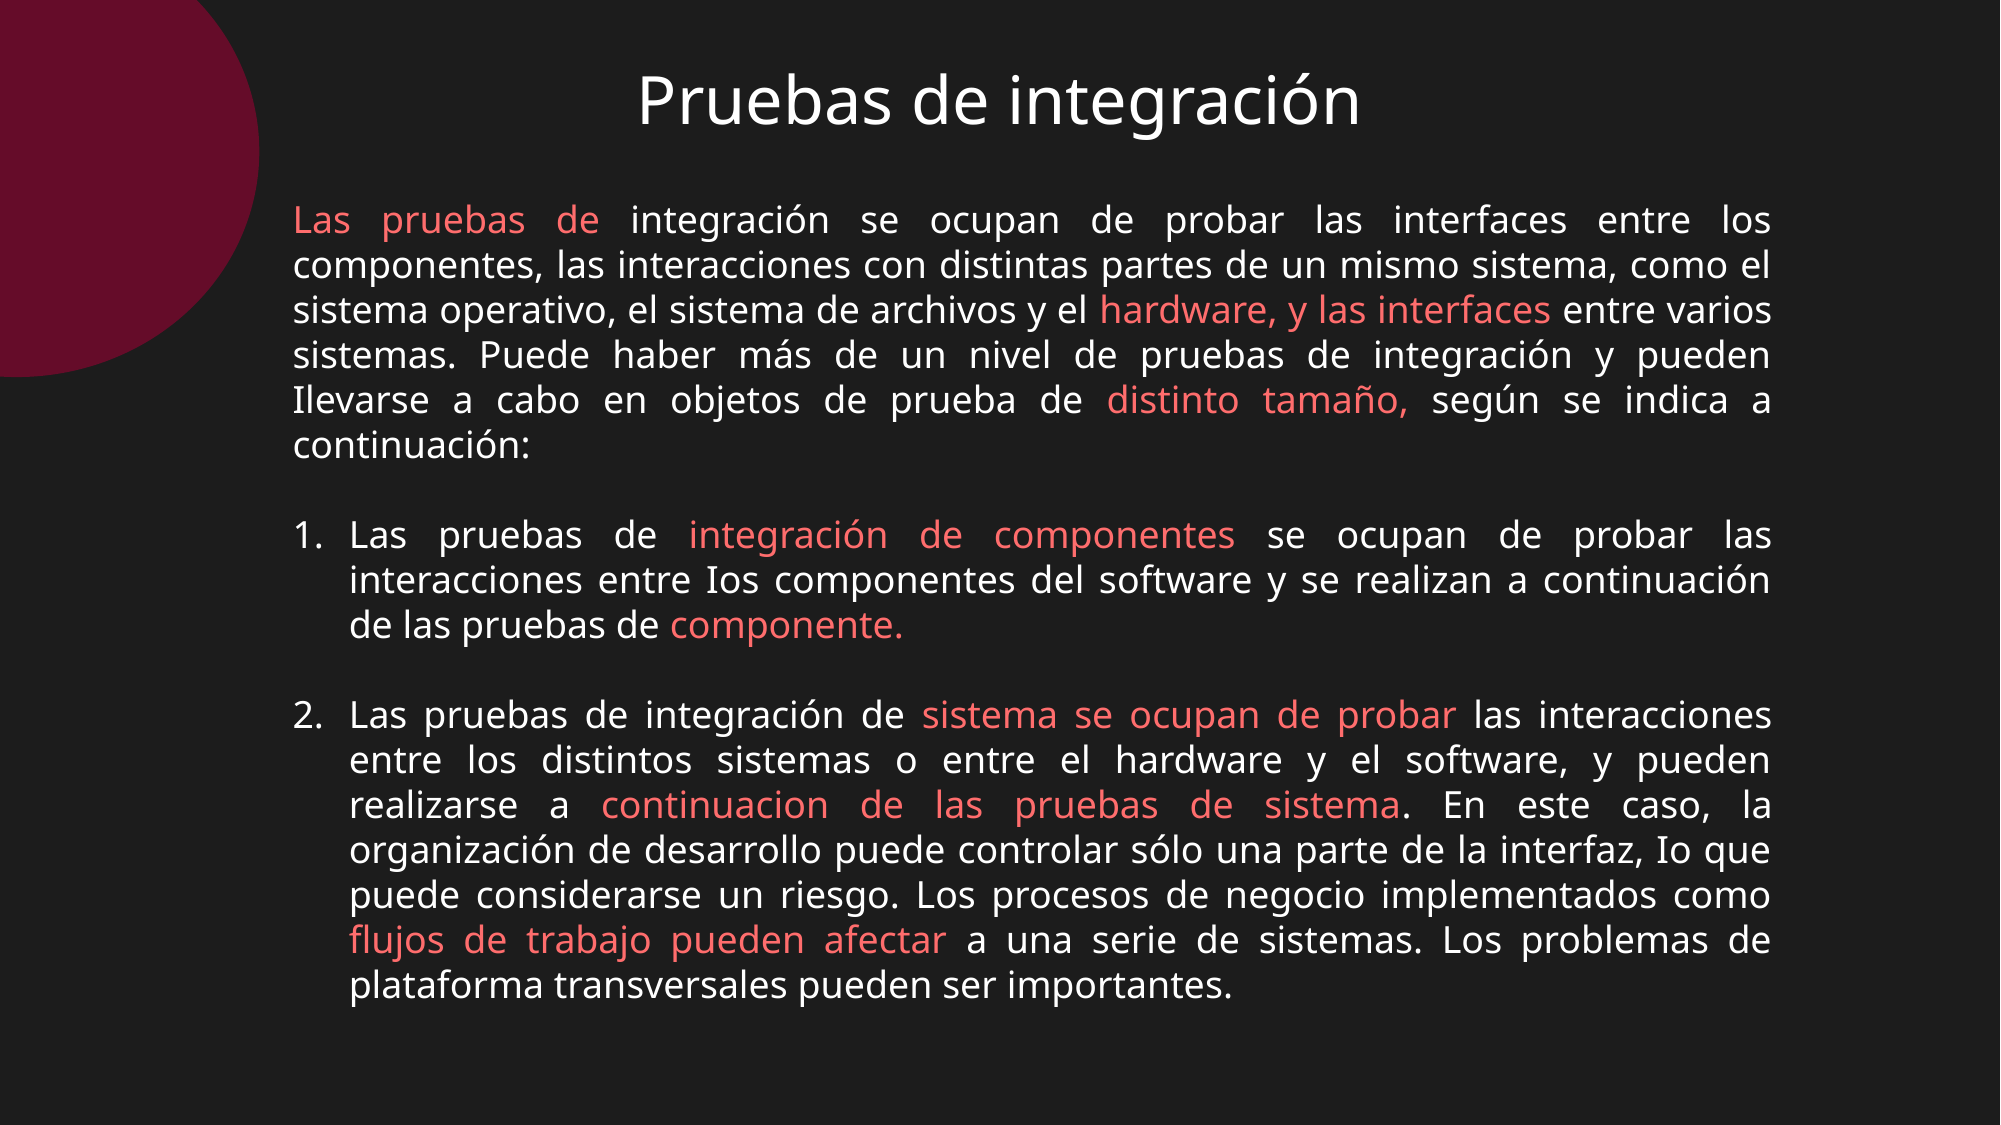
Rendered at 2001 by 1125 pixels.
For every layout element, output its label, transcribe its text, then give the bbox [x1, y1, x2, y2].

text_box Las pruebas de integración se ocupan de probar las interfaces entre los componentes, las interacciones con distintas partes de un mismo sistema, como el sistema operativo, el sistema de archivos y el hardware, y las interfaces entre varios sistemas. Puede haber más de un nivel de pruebas de integración y pueden Ilevarse a cabo en objetos de prueba de distinto tamaño, según se indica a continuación: Las pruebas de integración de componentes se ocupan de probar las interacciones entre Ios componentes del software y se realizan a continuación de las pruebas de componente. Las pruebas de integración de sistema se ocupan de probar las interacciones entre los distintos sistemas o entre el hardware y el software, y pueden realizarse a continuacion de las pruebas de sistema. En este caso, la organización de desarrollo puede controlar sólo una parte de la interfaz, Io que puede considerarse un riesgo. Los procesos de negocio implementados como flujos de trabajo pueden afectar a una serie de sistemas. Los problemas de plataforma transversales pueden ser importantes. [277, 188, 1788, 1059]
title Pruebas de integración [239, 59, 1863, 166]
text_box [0, 0, 260, 378]
